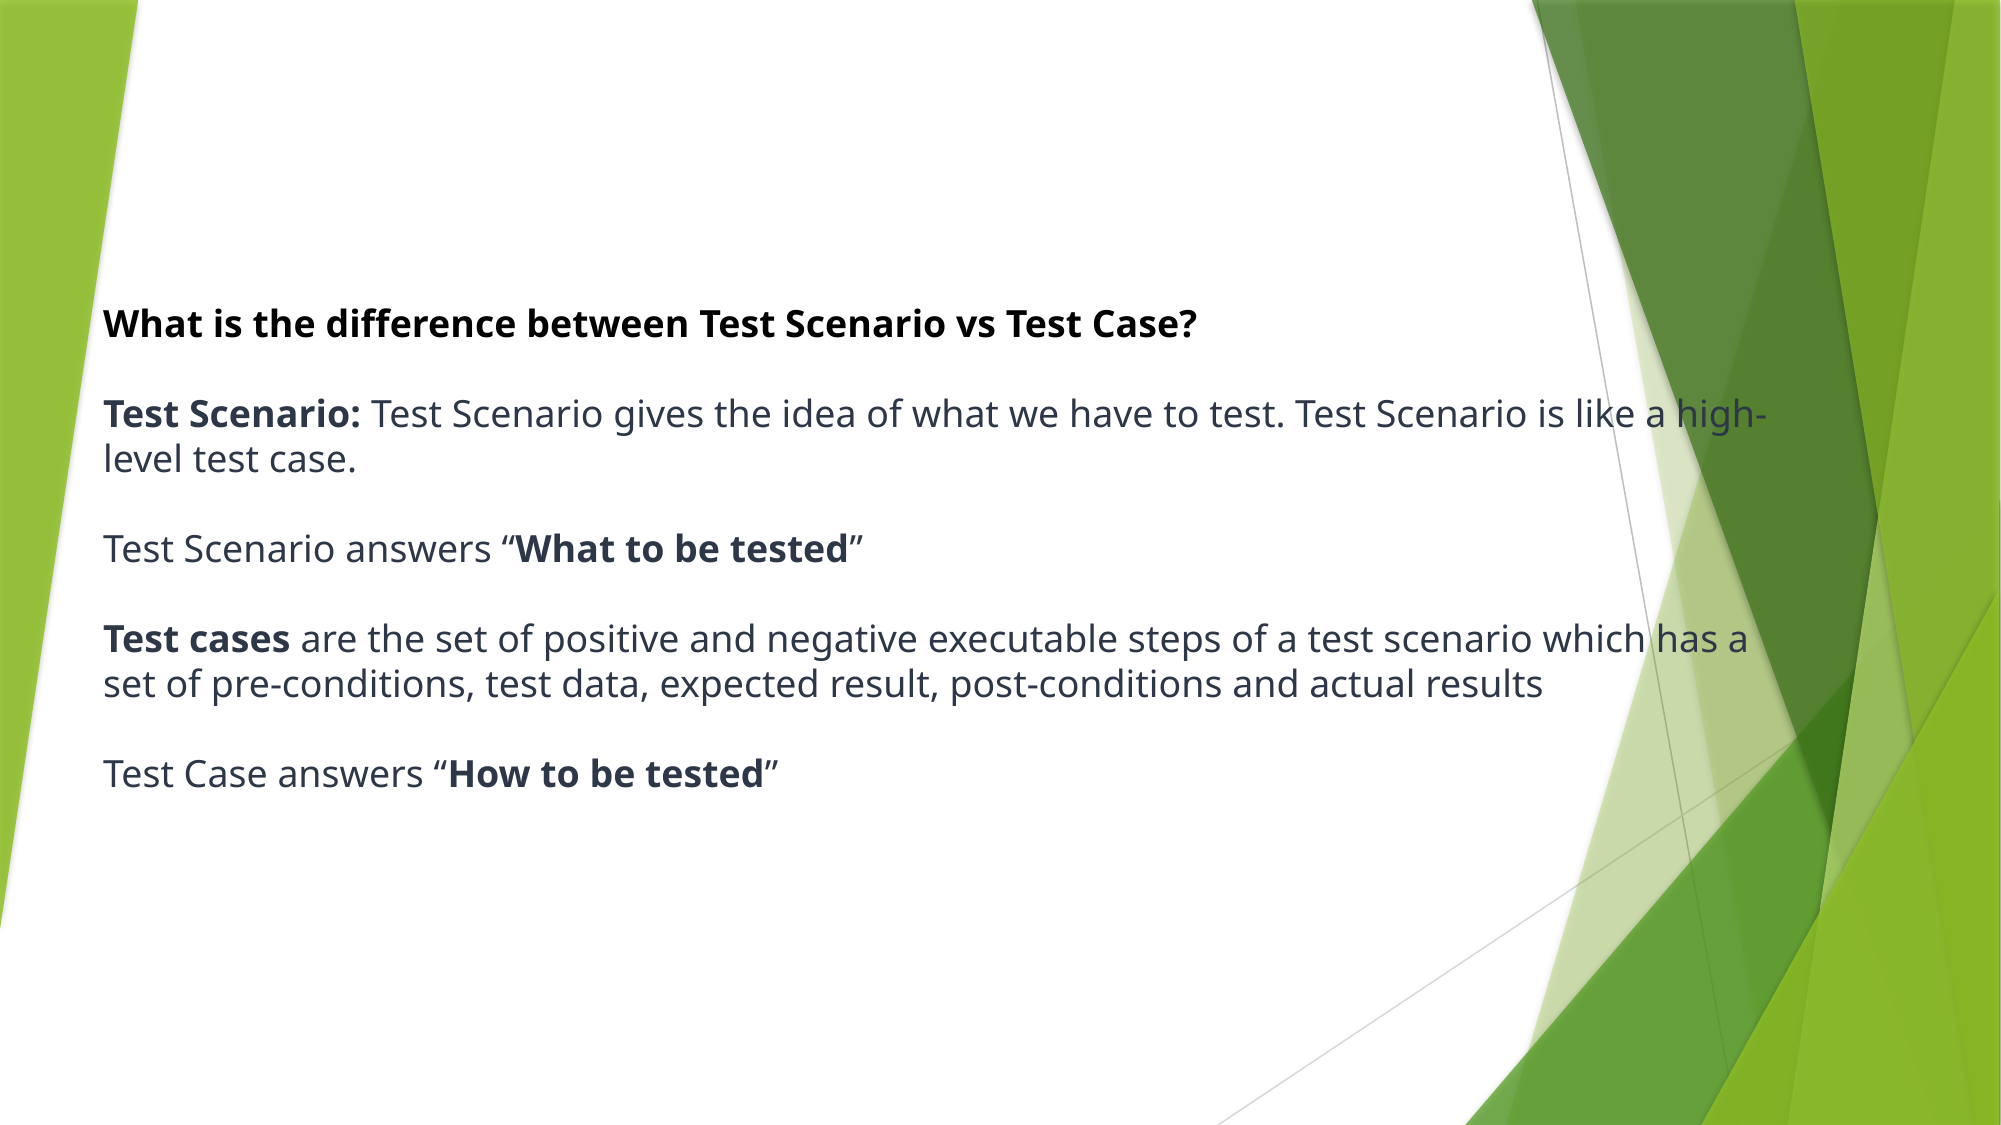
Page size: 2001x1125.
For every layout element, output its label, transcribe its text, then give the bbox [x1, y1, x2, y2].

text_box What is the difference between Test Scenario vs Test Case? Test Scenario: Test Scenario gives the idea of what we have to test. Test Scenario is like a high-level test case. Test Scenario answers “What to be tested” Test cases are the set of positive and negative executable steps of a test scenario which has a set of pre-conditions, test data, expected result, post-conditions and actual results Test Case answers “How to be tested” [88, 192, 1815, 1027]
